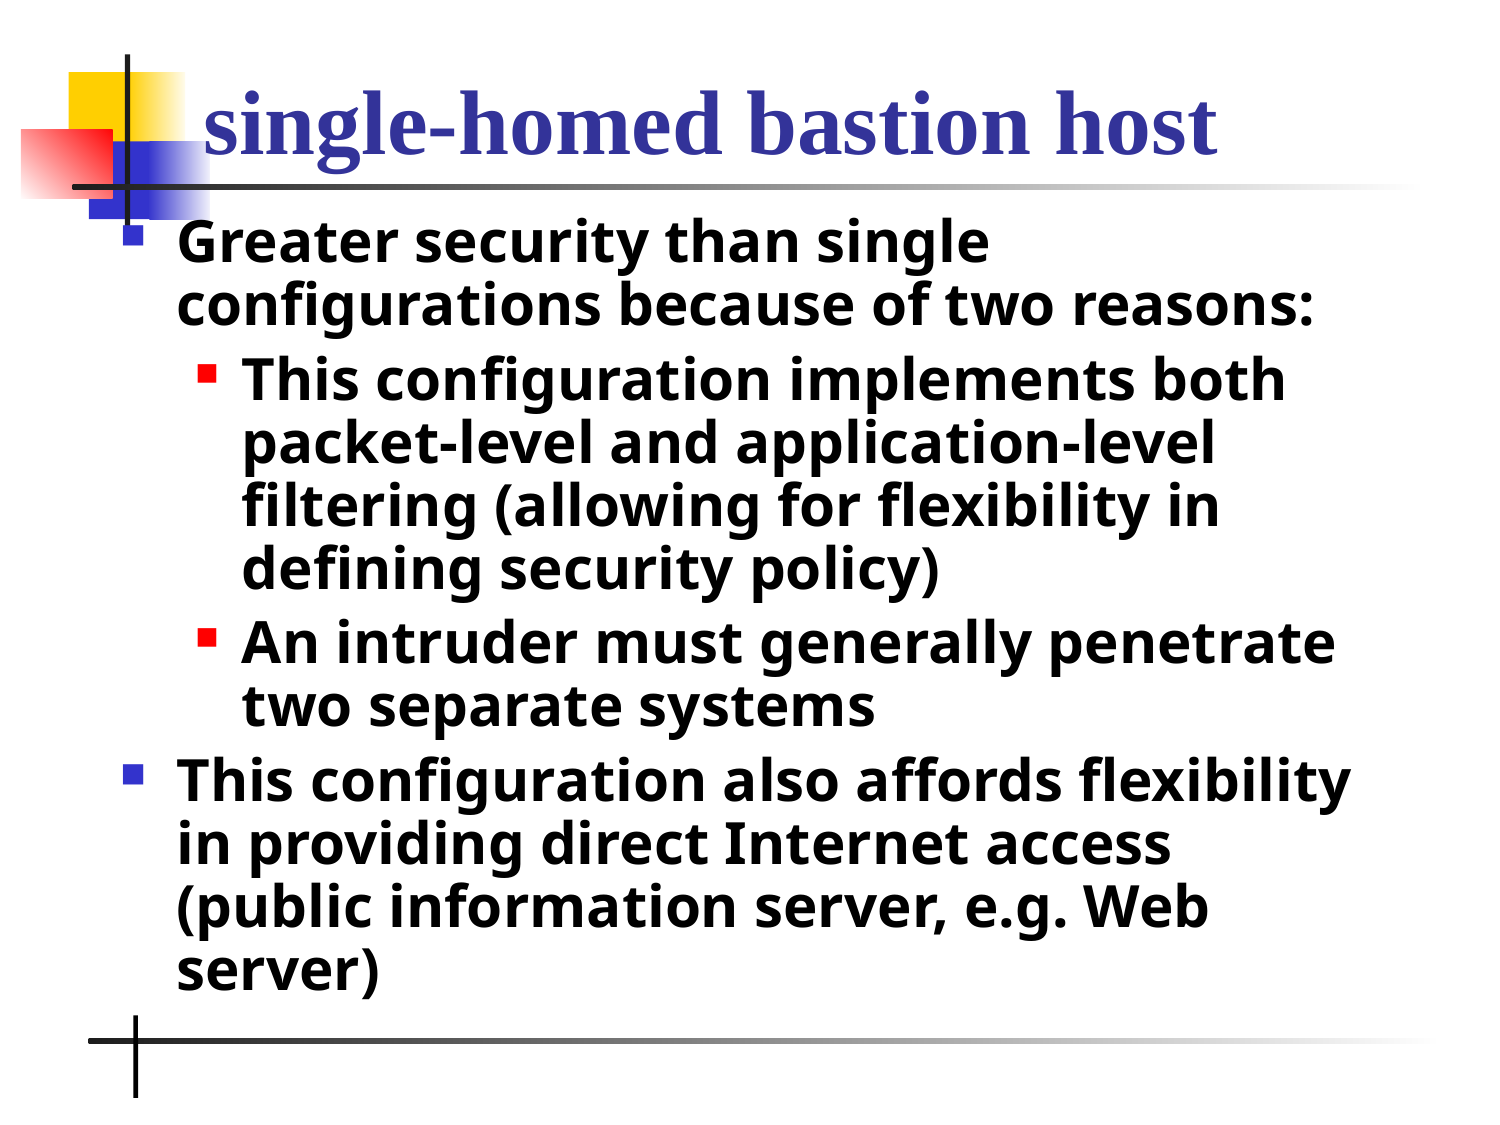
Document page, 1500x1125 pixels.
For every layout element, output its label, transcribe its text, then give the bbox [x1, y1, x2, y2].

title single-homed bastion host [188, 23, 1468, 181]
list Greater security than single configurations because of two reasons: This configuration implements both packet-level and application-level filtering (allowing for flexibility in defining security policy) An intruder must generally penetrate two separate systems This configuration also affords flexibility in providing direct Internet access (public information server, e.g. Web server) [104, 204, 1381, 881]
